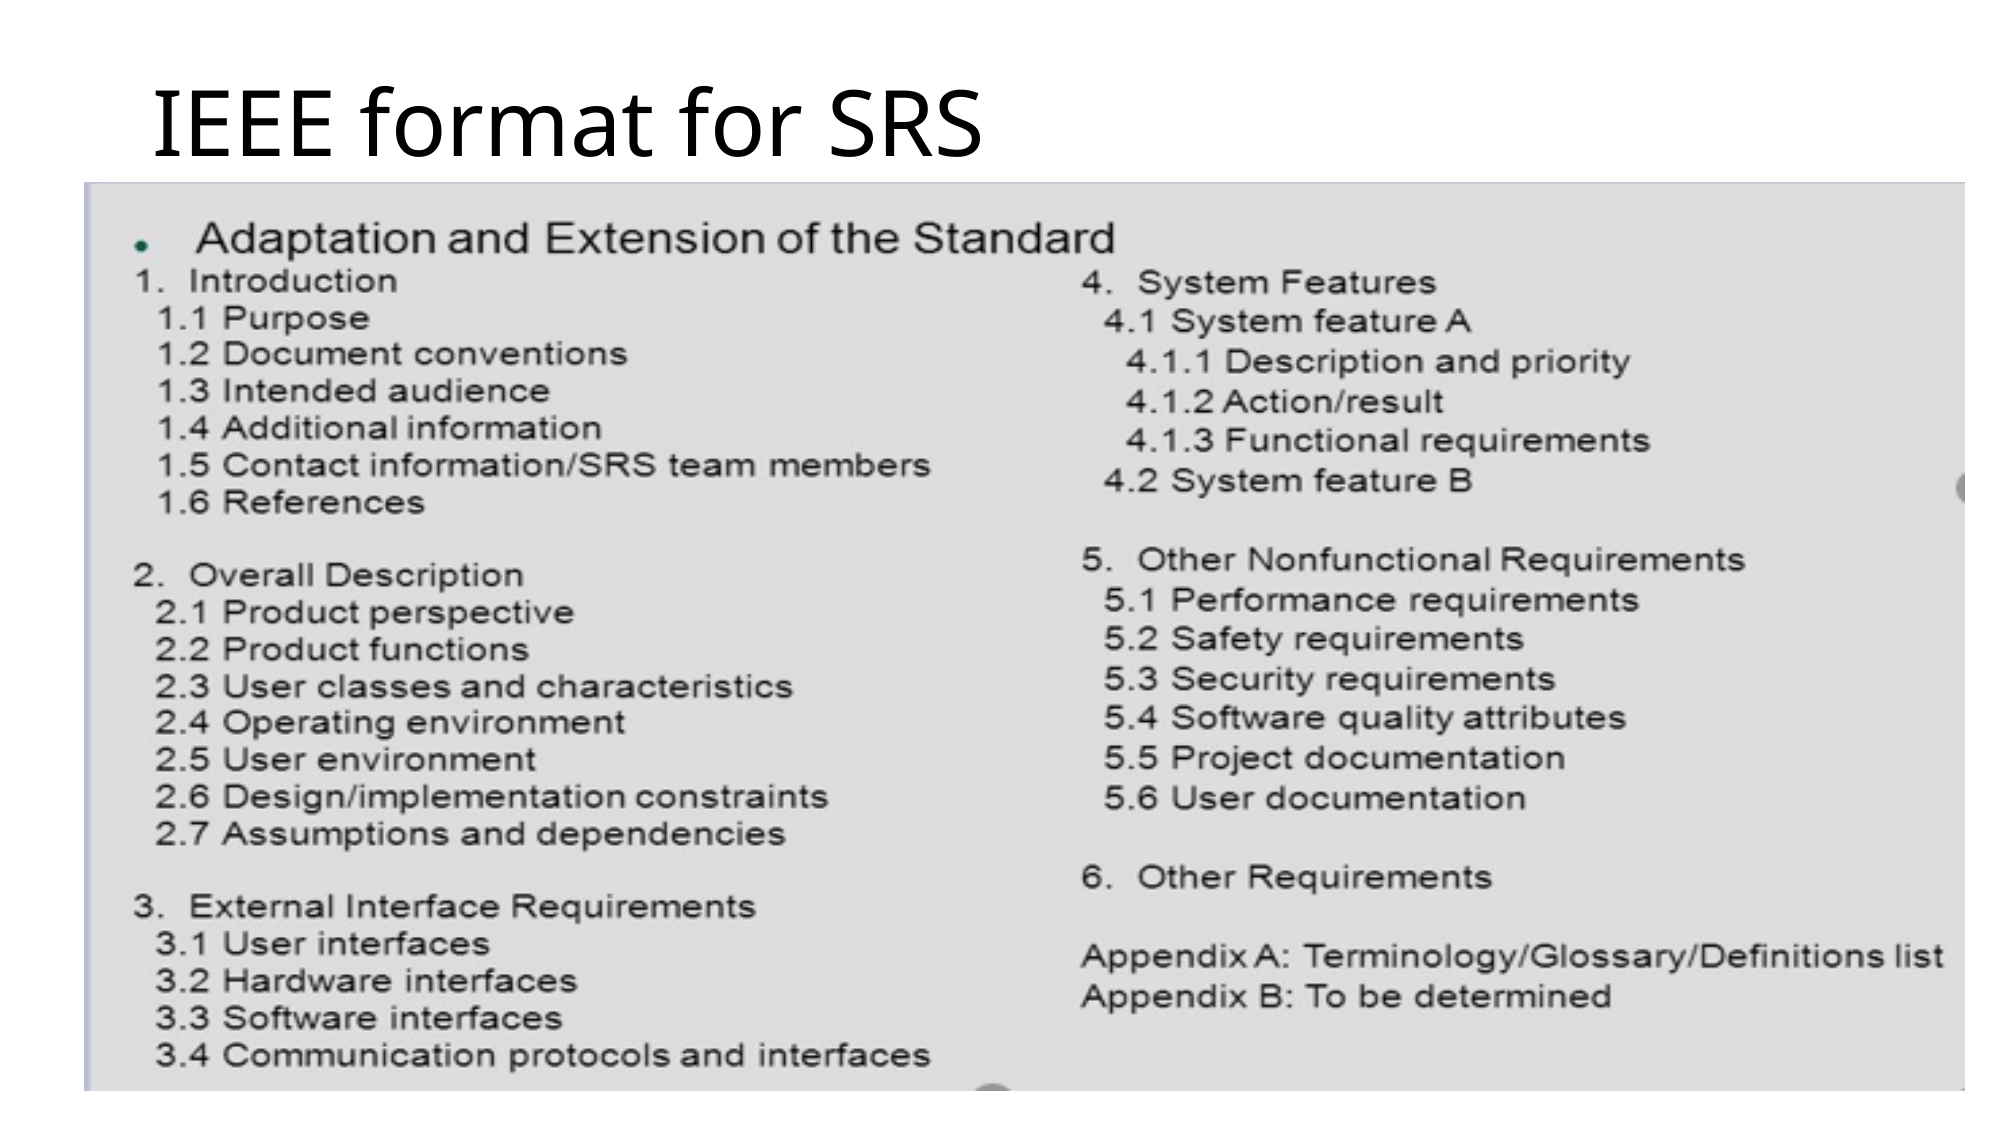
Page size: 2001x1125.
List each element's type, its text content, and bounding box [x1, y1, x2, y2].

picture [84, 182, 1965, 1091]
title IEEE format for SRS [137, 18, 1863, 182]
